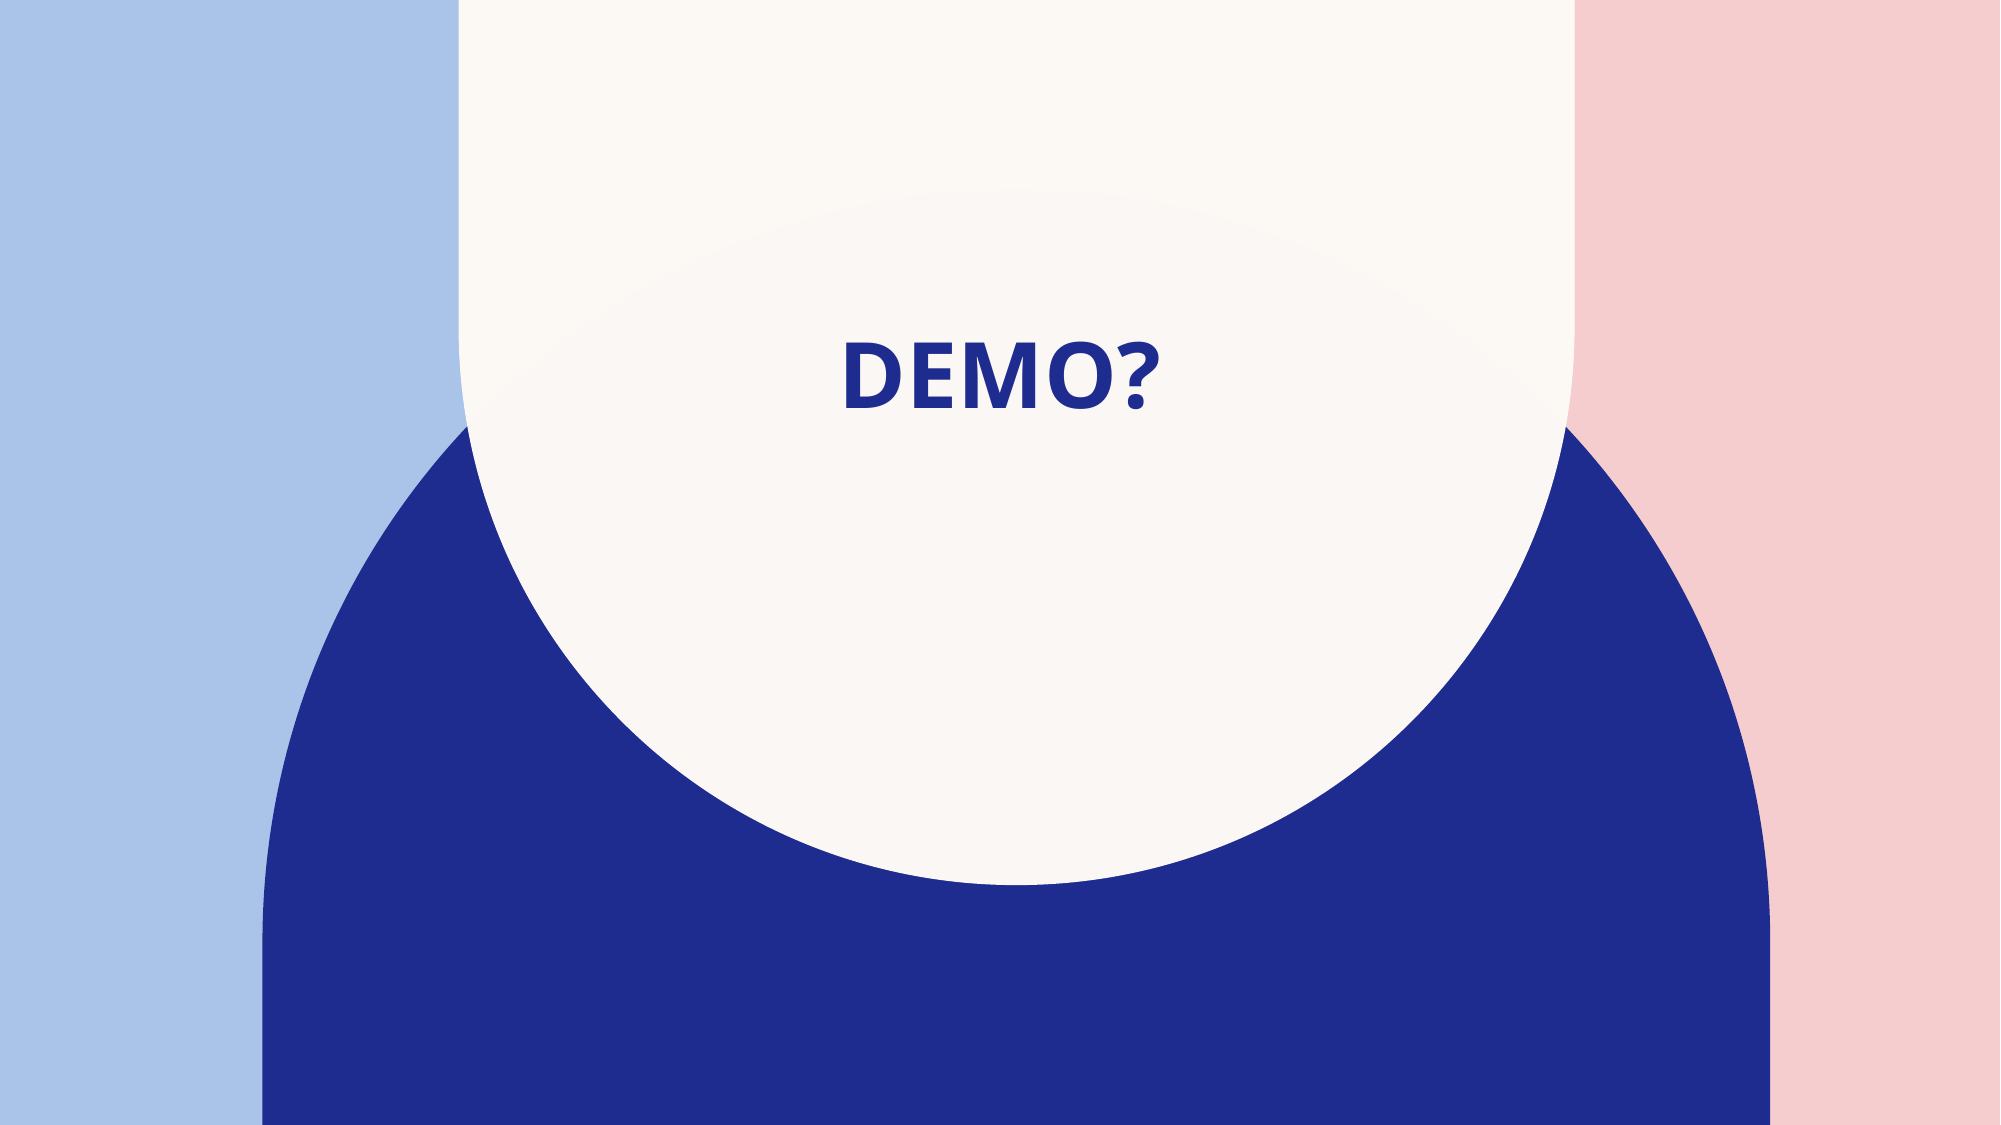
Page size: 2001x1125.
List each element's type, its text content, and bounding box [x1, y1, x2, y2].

title Demo? [558, 325, 1442, 527]
